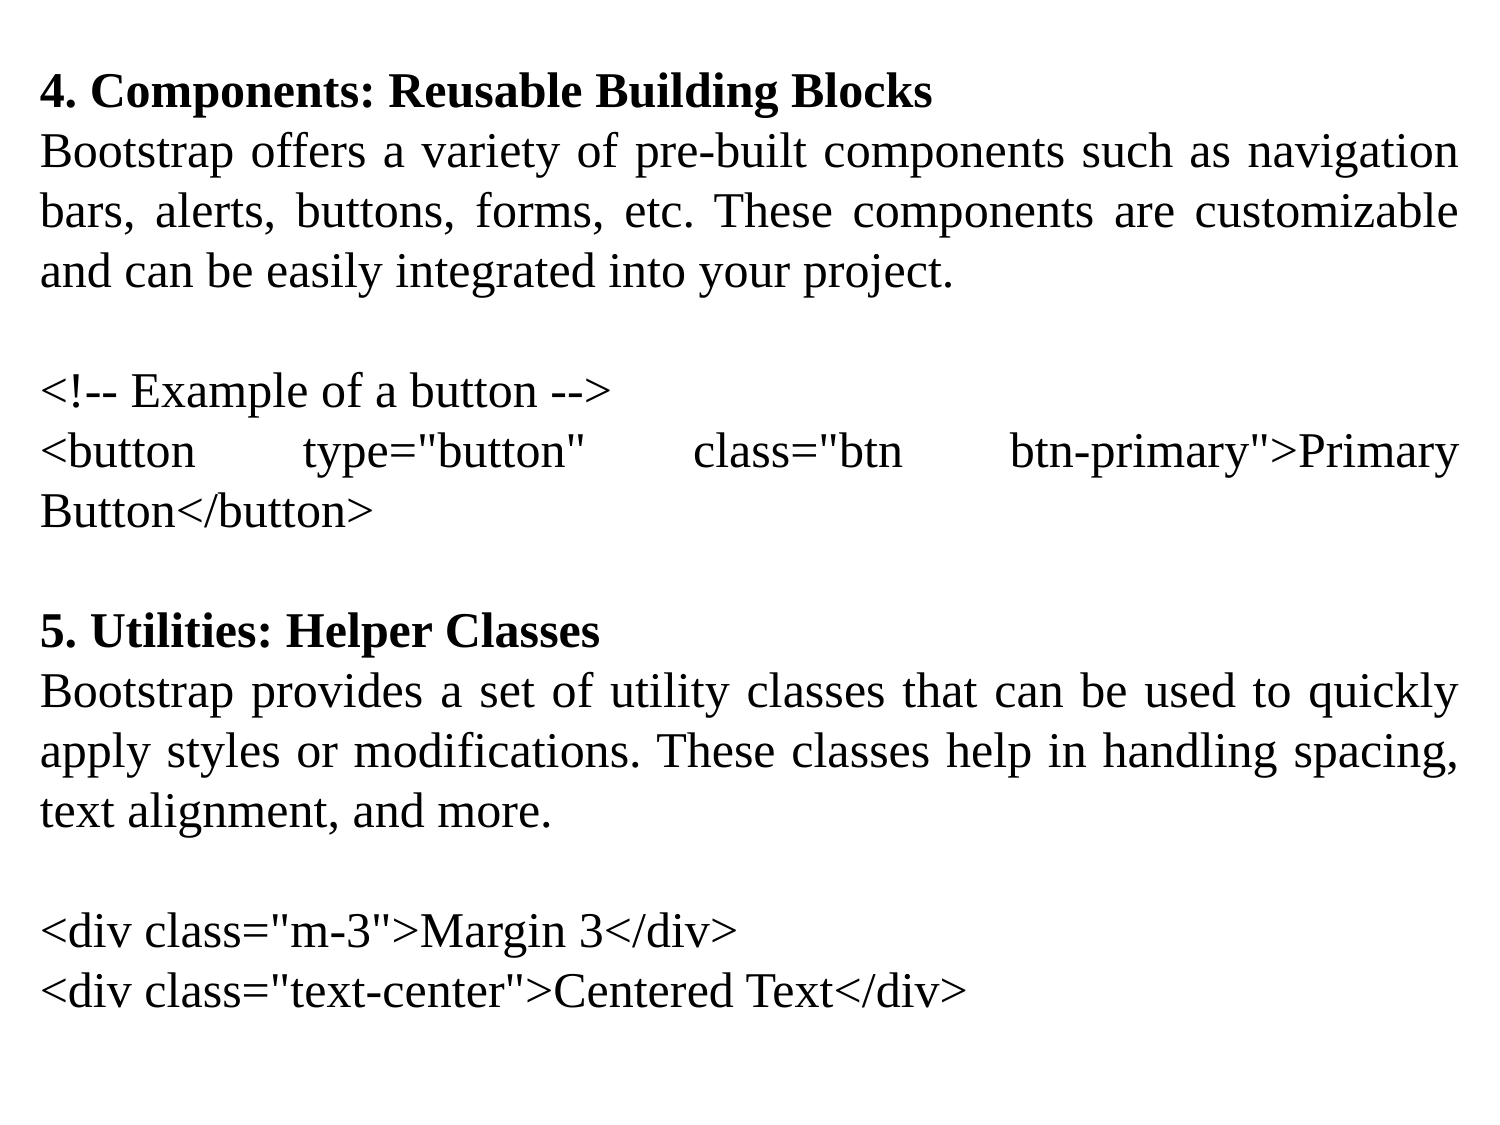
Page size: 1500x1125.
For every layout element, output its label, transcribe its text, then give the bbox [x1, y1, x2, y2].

text_box 4. Components: Reusable Building Blocks Bootstrap offers a variety of pre-built components such as navigation bars, alerts, buttons, forms, etc. These components are customizable and can be easily integrated into your project. <!-- Example of a button --> <button type="button" class="btn btn-primary">Primary Button</button> 5. Utilities: Helper Classes Bootstrap provides a set of utility classes that can be used to quickly apply styles or modifications. These classes help in handling spacing, text alignment, and more. <div class="m-3">Margin 3</div> <div class="text-center">Centered Text</div> [24, 49, 1475, 1125]
